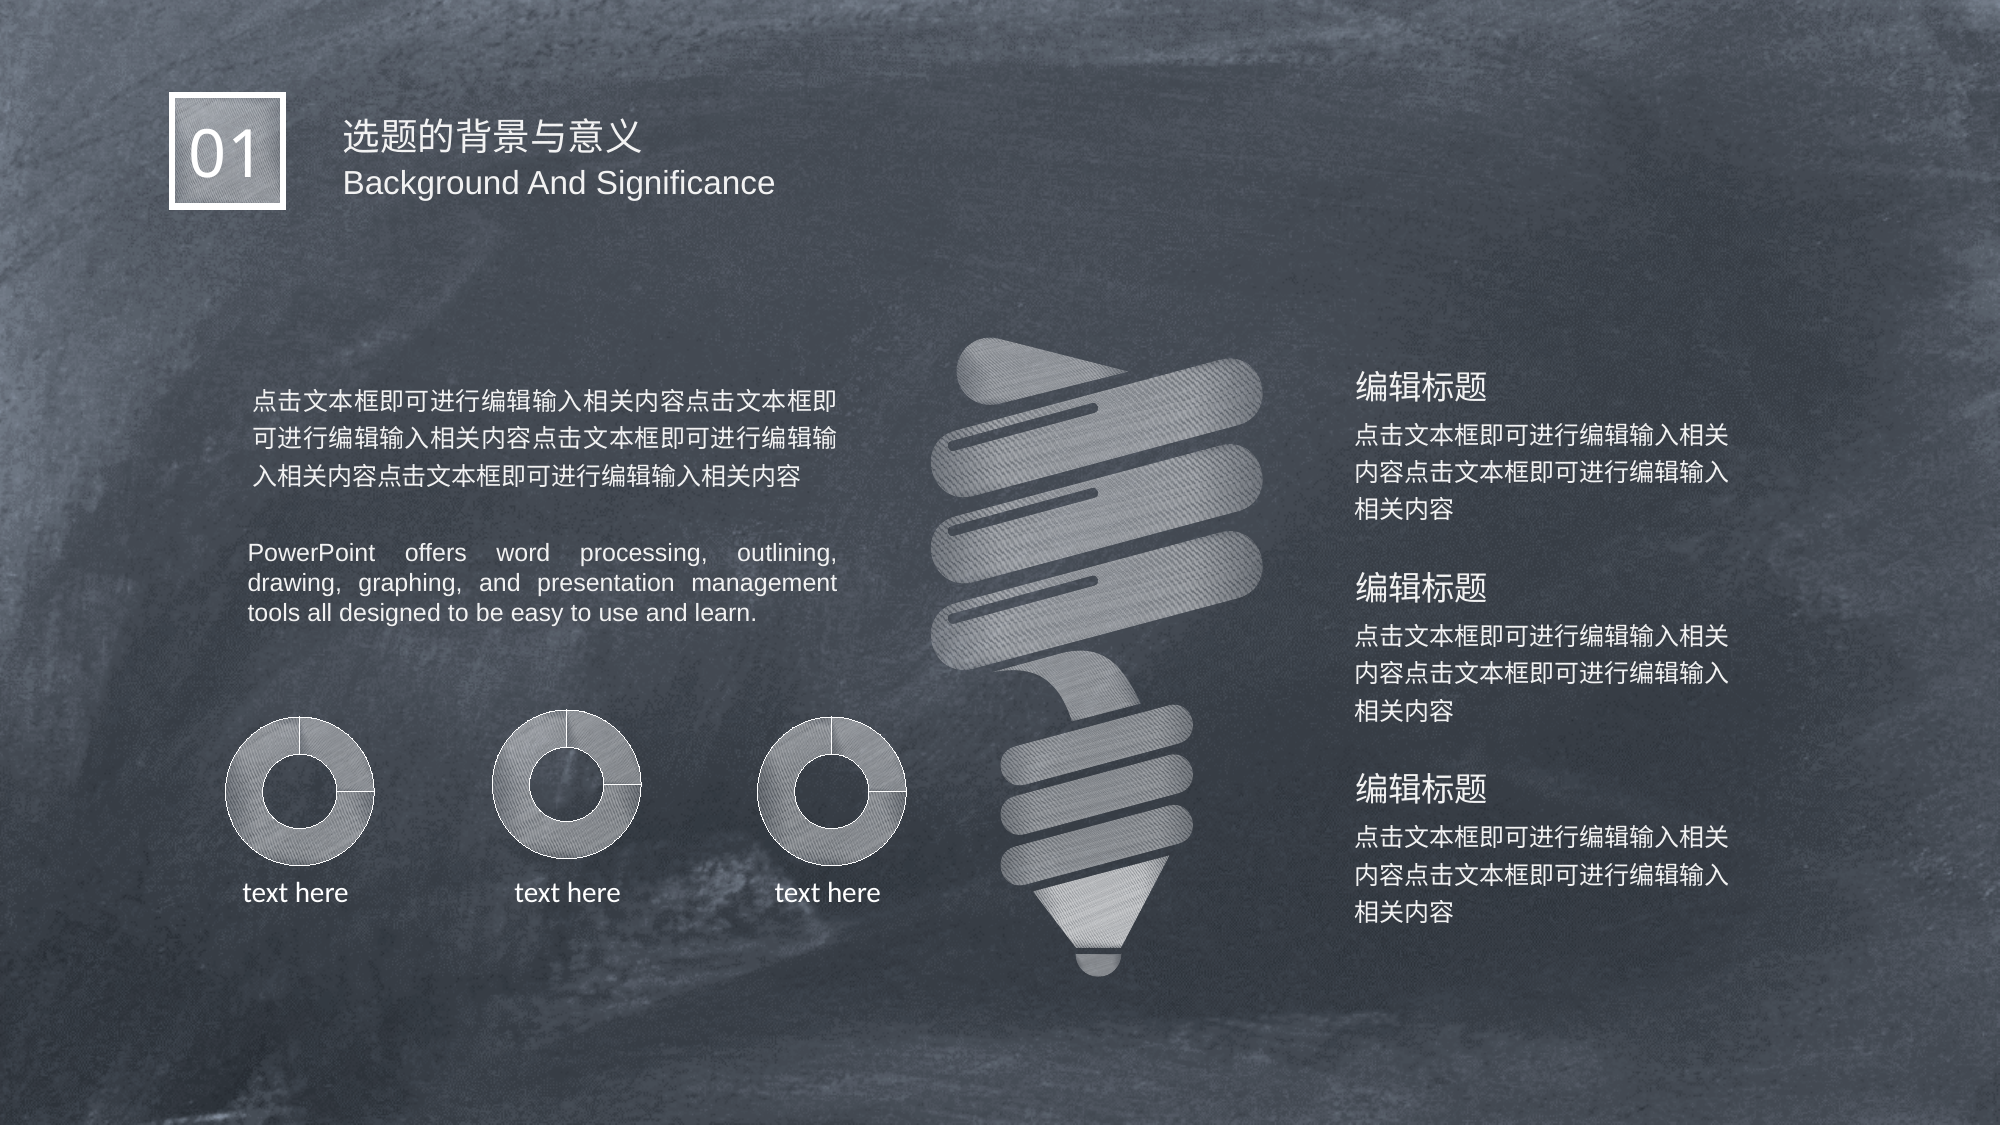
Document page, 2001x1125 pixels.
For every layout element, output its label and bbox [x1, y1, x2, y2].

text_box [930, 337, 1263, 977]
chart [732, 713, 931, 869]
chart [467, 706, 666, 862]
text_box [171, 94, 284, 207]
picture [0, 0, 2000, 1125]
chart [200, 713, 399, 869]
